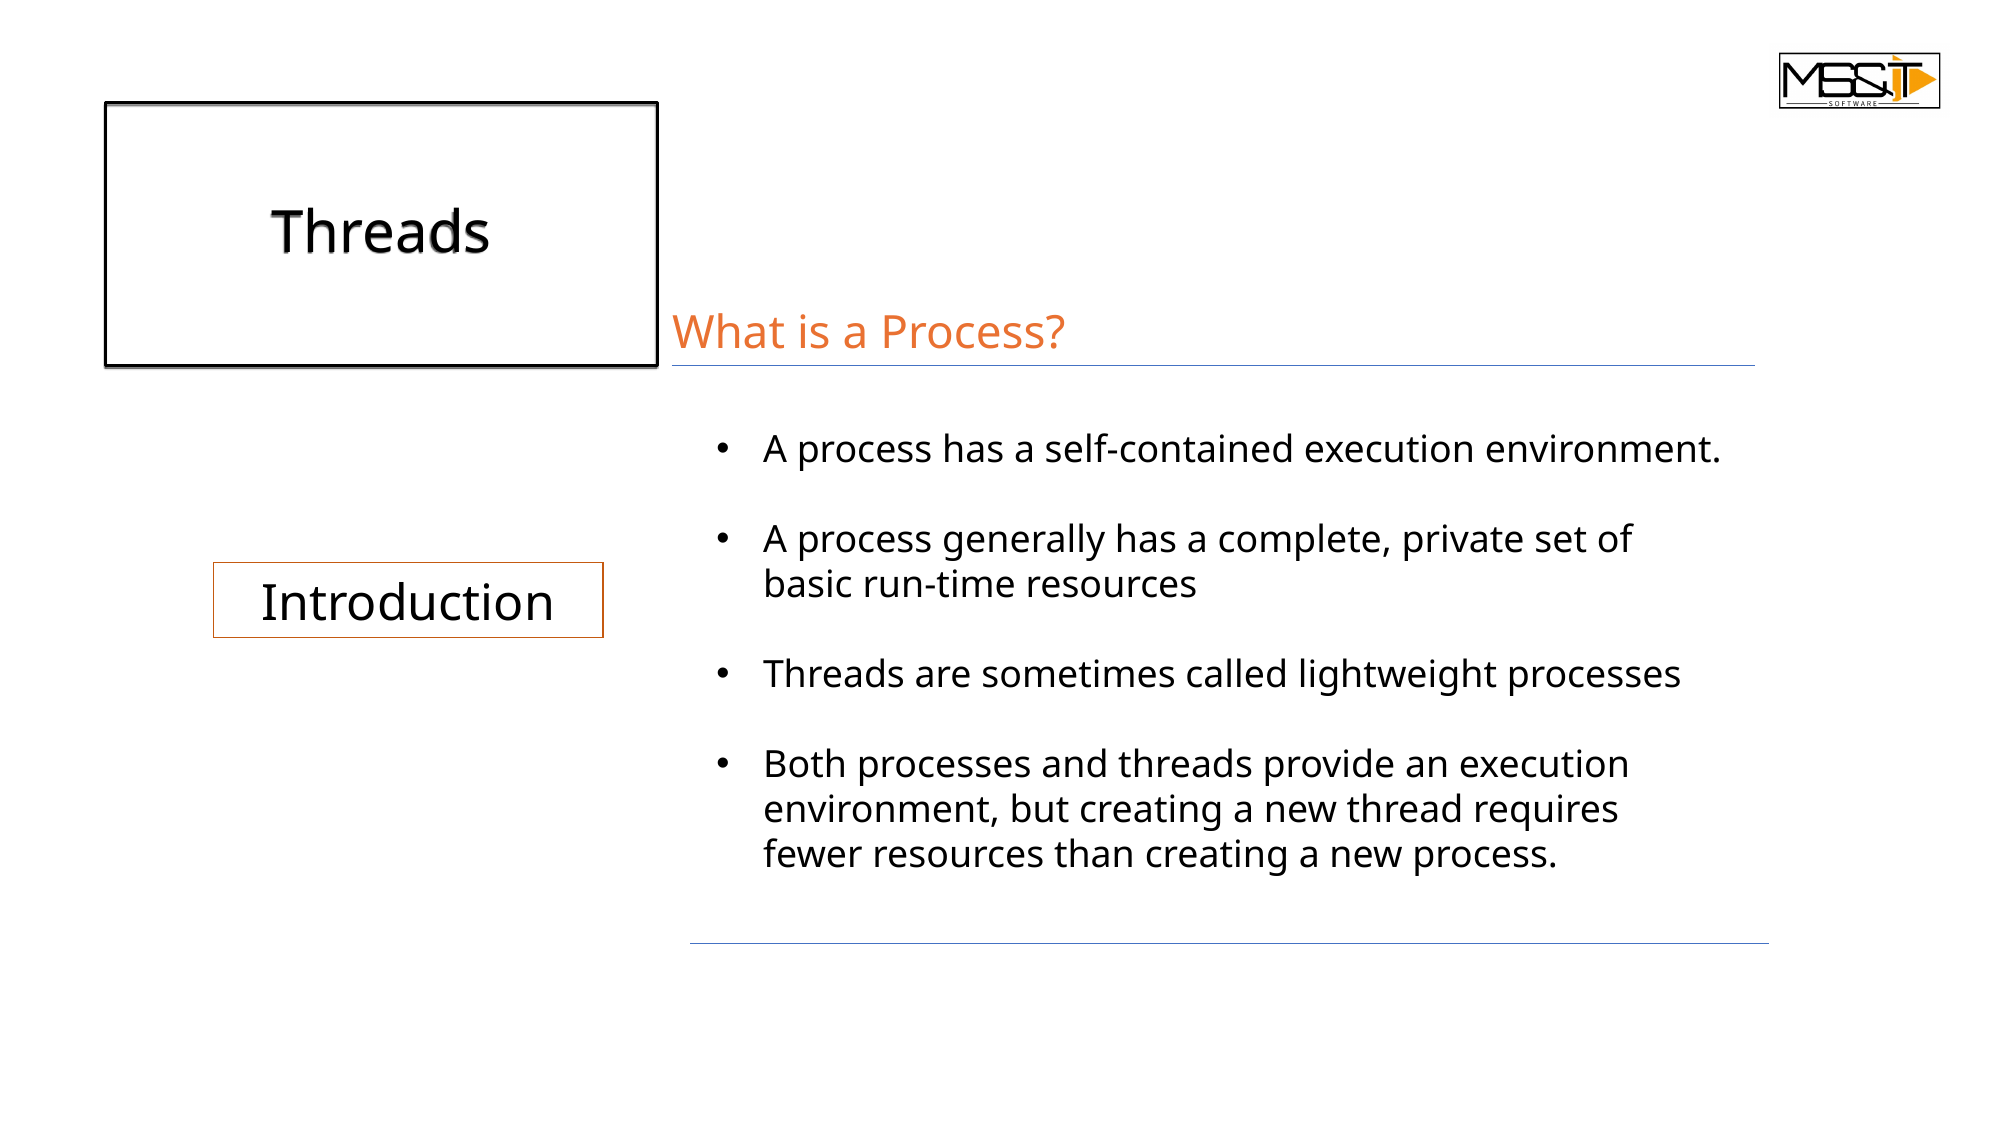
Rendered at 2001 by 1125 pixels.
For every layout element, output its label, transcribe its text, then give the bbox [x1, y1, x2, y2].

title Threads [105, 102, 658, 366]
text_box What is a Process? [657, 295, 1658, 365]
text_box Introduction [213, 562, 603, 638]
text_box A process has a self-contained execution environment. A process generally has a complete, private set of basic run-time resources Threads are sometimes called lightweight processes Both processes and threads provide an execution environment, but creating a new thread requires fewer resources than creating a new process. [701, 417, 1739, 883]
picture [1768, 42, 1951, 119]
